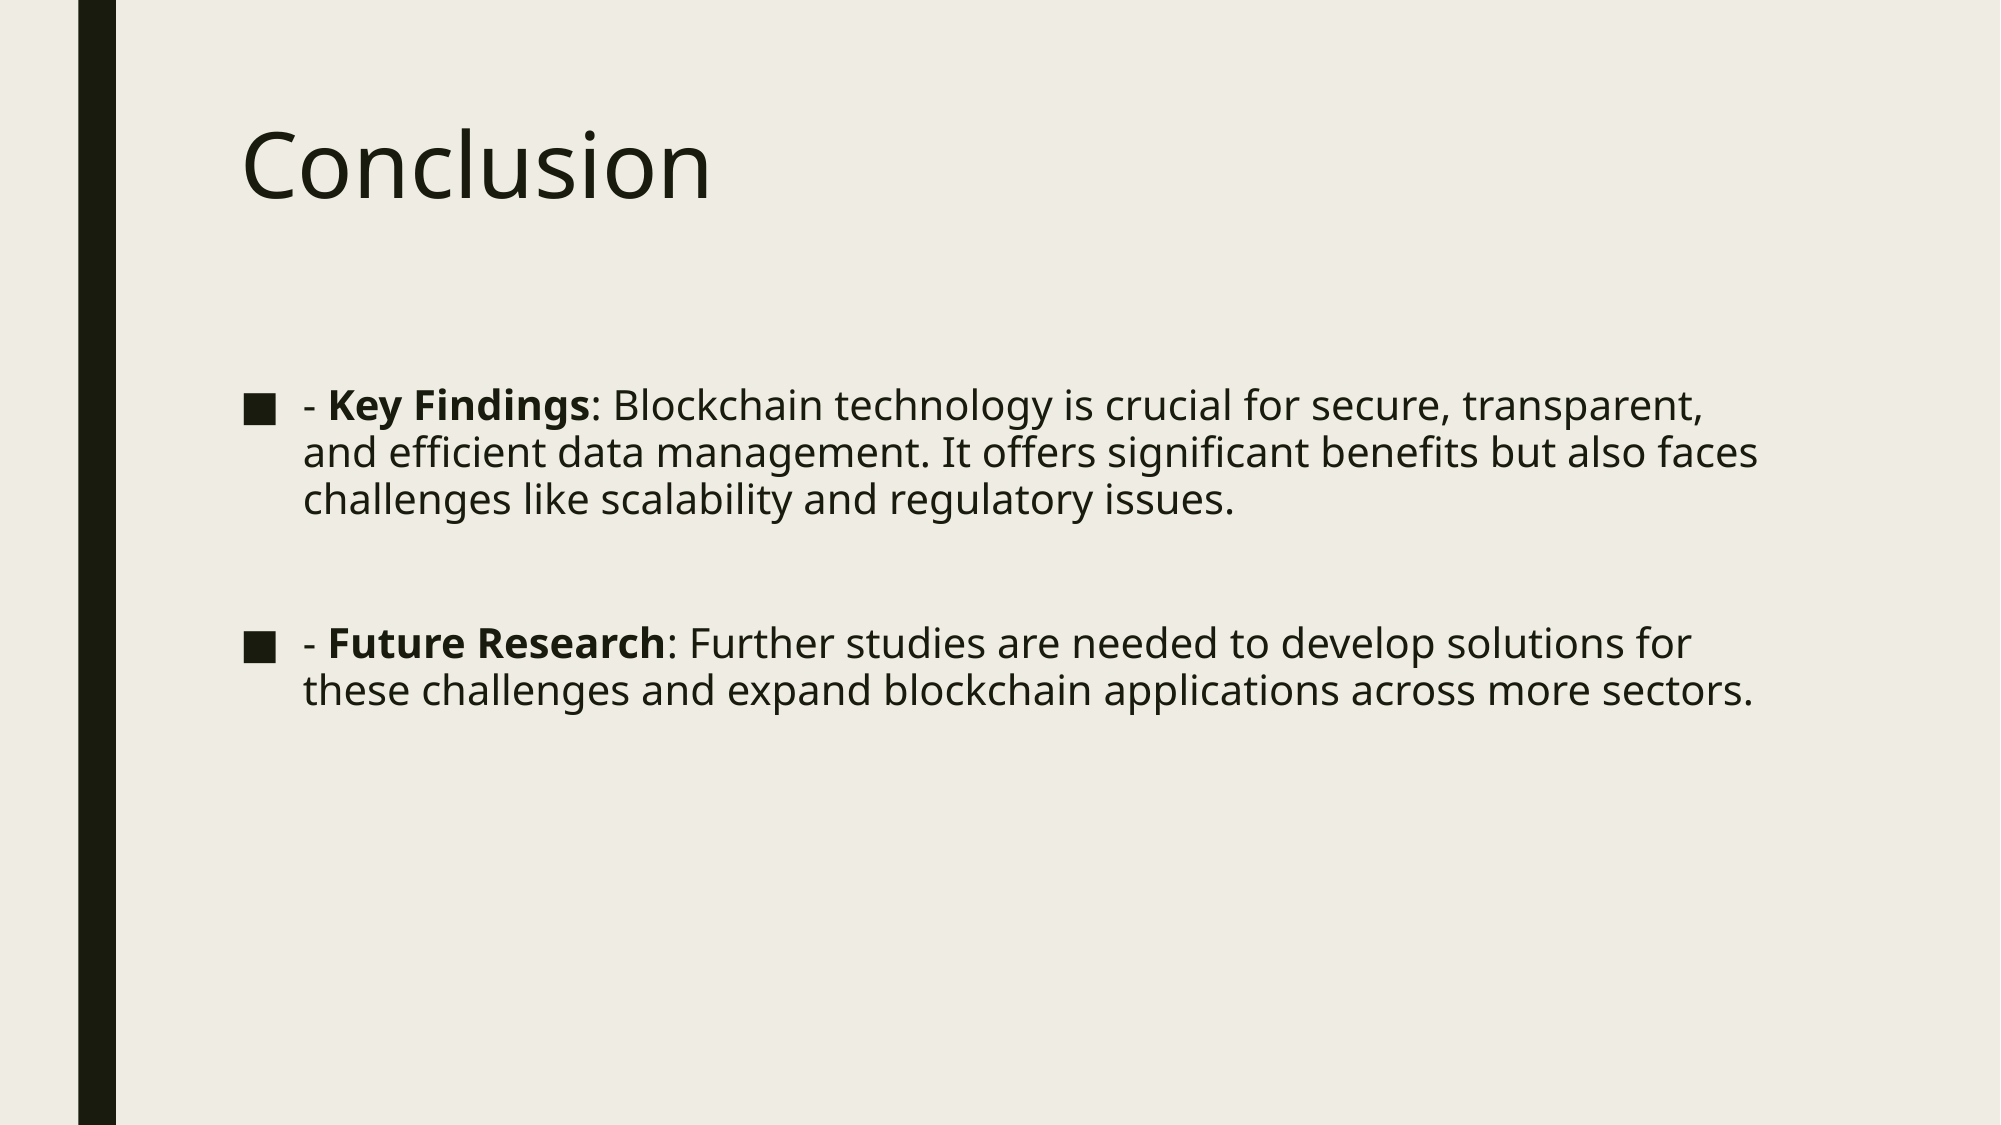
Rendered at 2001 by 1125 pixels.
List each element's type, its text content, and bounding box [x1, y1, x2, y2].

title Conclusion [225, 112, 1800, 357]
list - Key Findings: Blockchain technology is crucial for secure, transparent, and efficient data management. It offers significant benefits but also faces challenges like scalability and regulatory issues. - Future Research: Further studies are needed to develop solutions for these challenges and expand blockchain applications across more sectors. [225, 375, 1800, 963]
